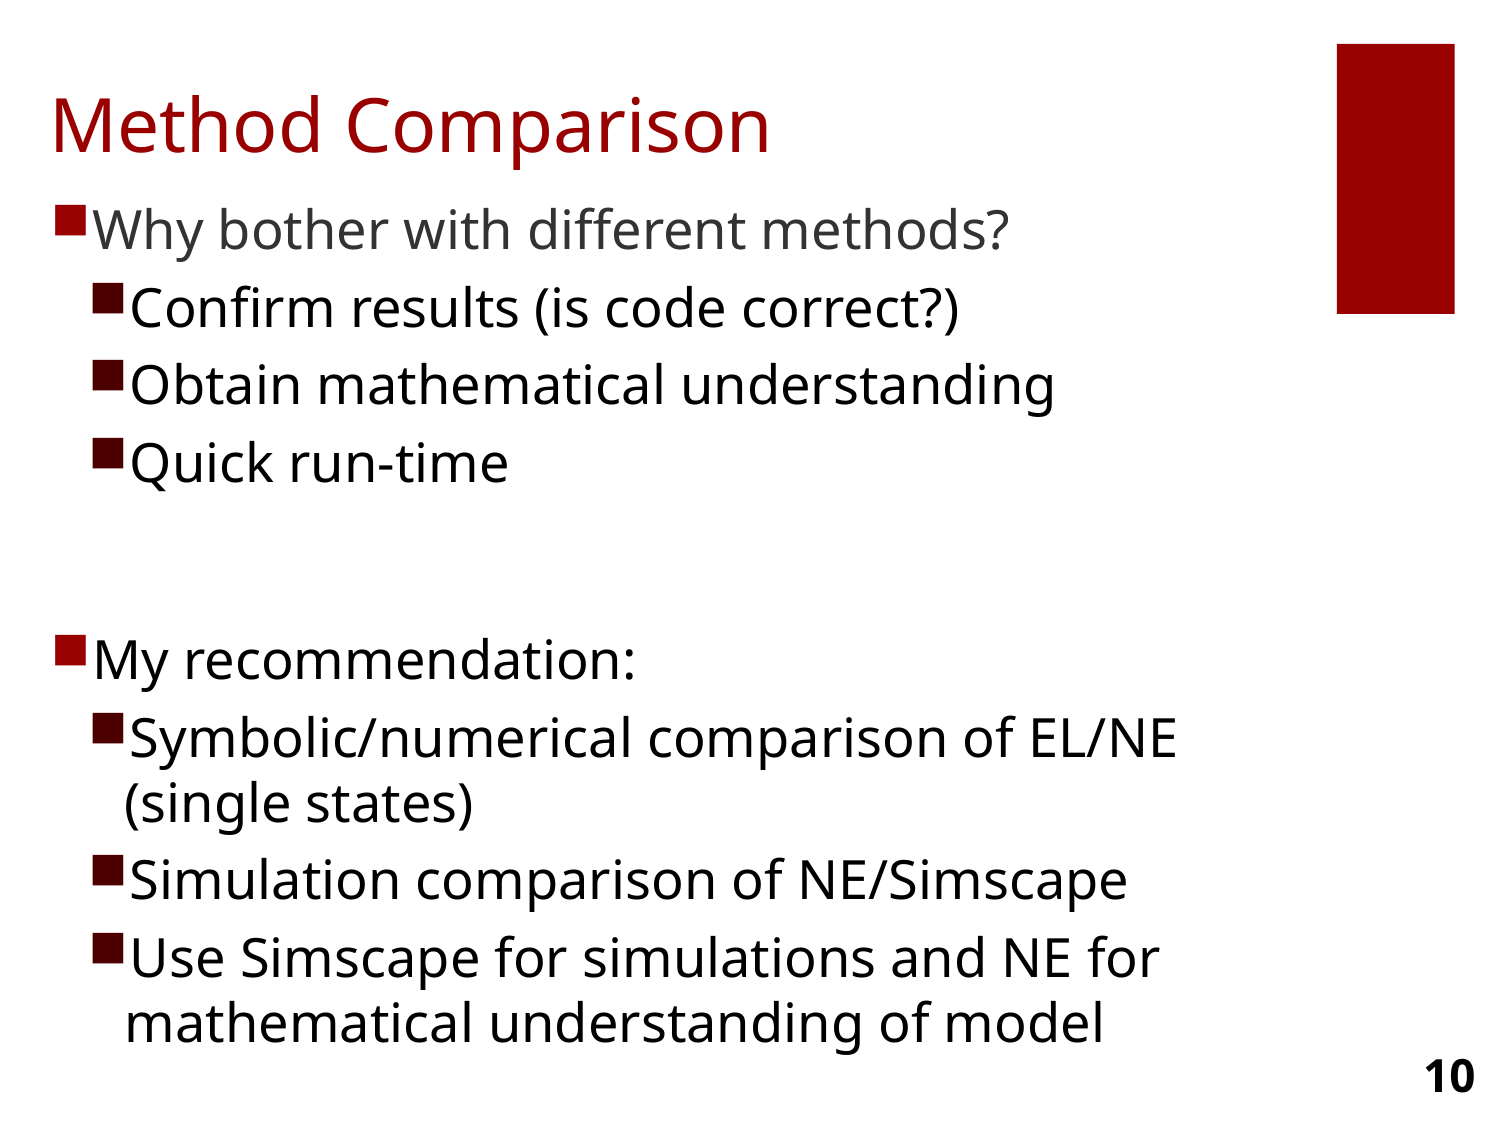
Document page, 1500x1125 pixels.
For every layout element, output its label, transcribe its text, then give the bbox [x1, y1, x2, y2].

slide_number 10 [1407, 1050, 1491, 1106]
list Why bother with different methods? Confirm results (is code correct?) Obtain mathematical understanding Quick run-time My recommendation: Symbolic/numerical comparison of EL/NE (single states) Simulation comparison of NE/Simscape Use Simscape for simulations and NE for mathematical understanding of model [34, 187, 1327, 1106]
title Method Comparison [34, 0, 1389, 175]
